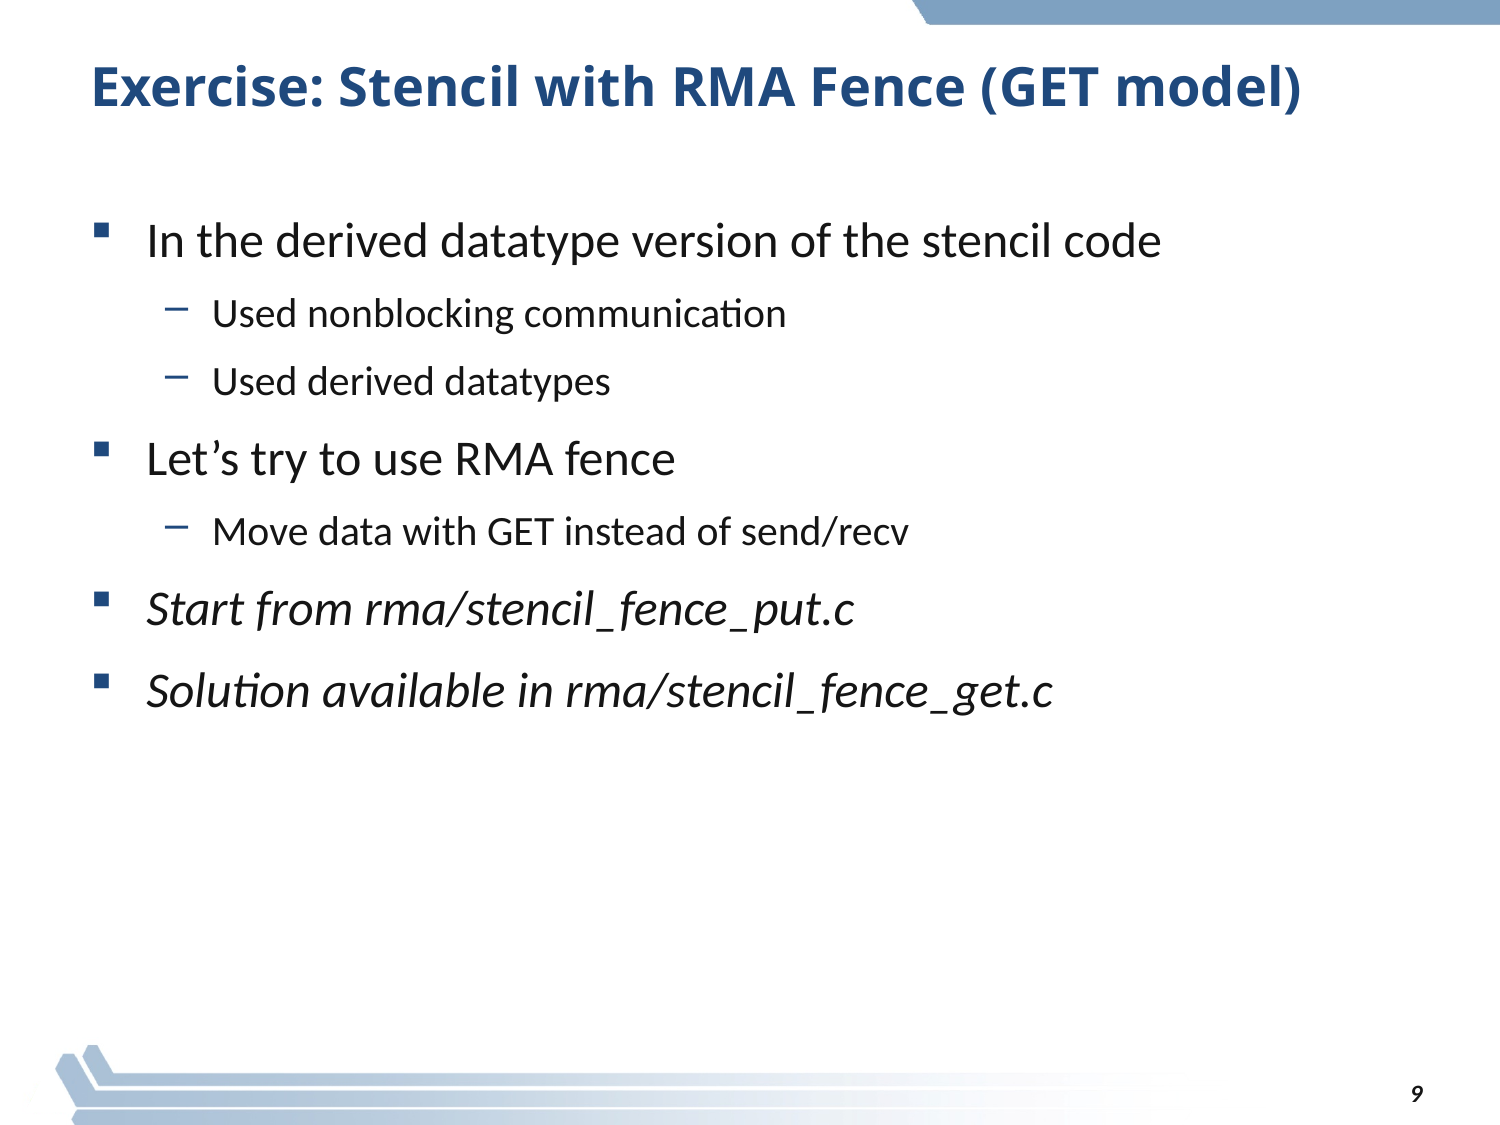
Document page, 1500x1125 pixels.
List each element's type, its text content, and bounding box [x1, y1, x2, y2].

title Exercise: Stencil with RMA Fence (GET model) [74, 44, 1426, 176]
list In the derived datatype version of the stencil code Used nonblocking communication Used derived datatypes Let’s try to use RMA fence Move data with GET instead of send/recv Start from rma/stencil_fence_put.c Solution available in rma/stencil_fence_get.c [74, 187, 1426, 676]
slide_number 9 [1275, 1072, 1438, 1113]
picture [0, 0, 1500, 26]
picture [0, 1037, 1500, 1125]
